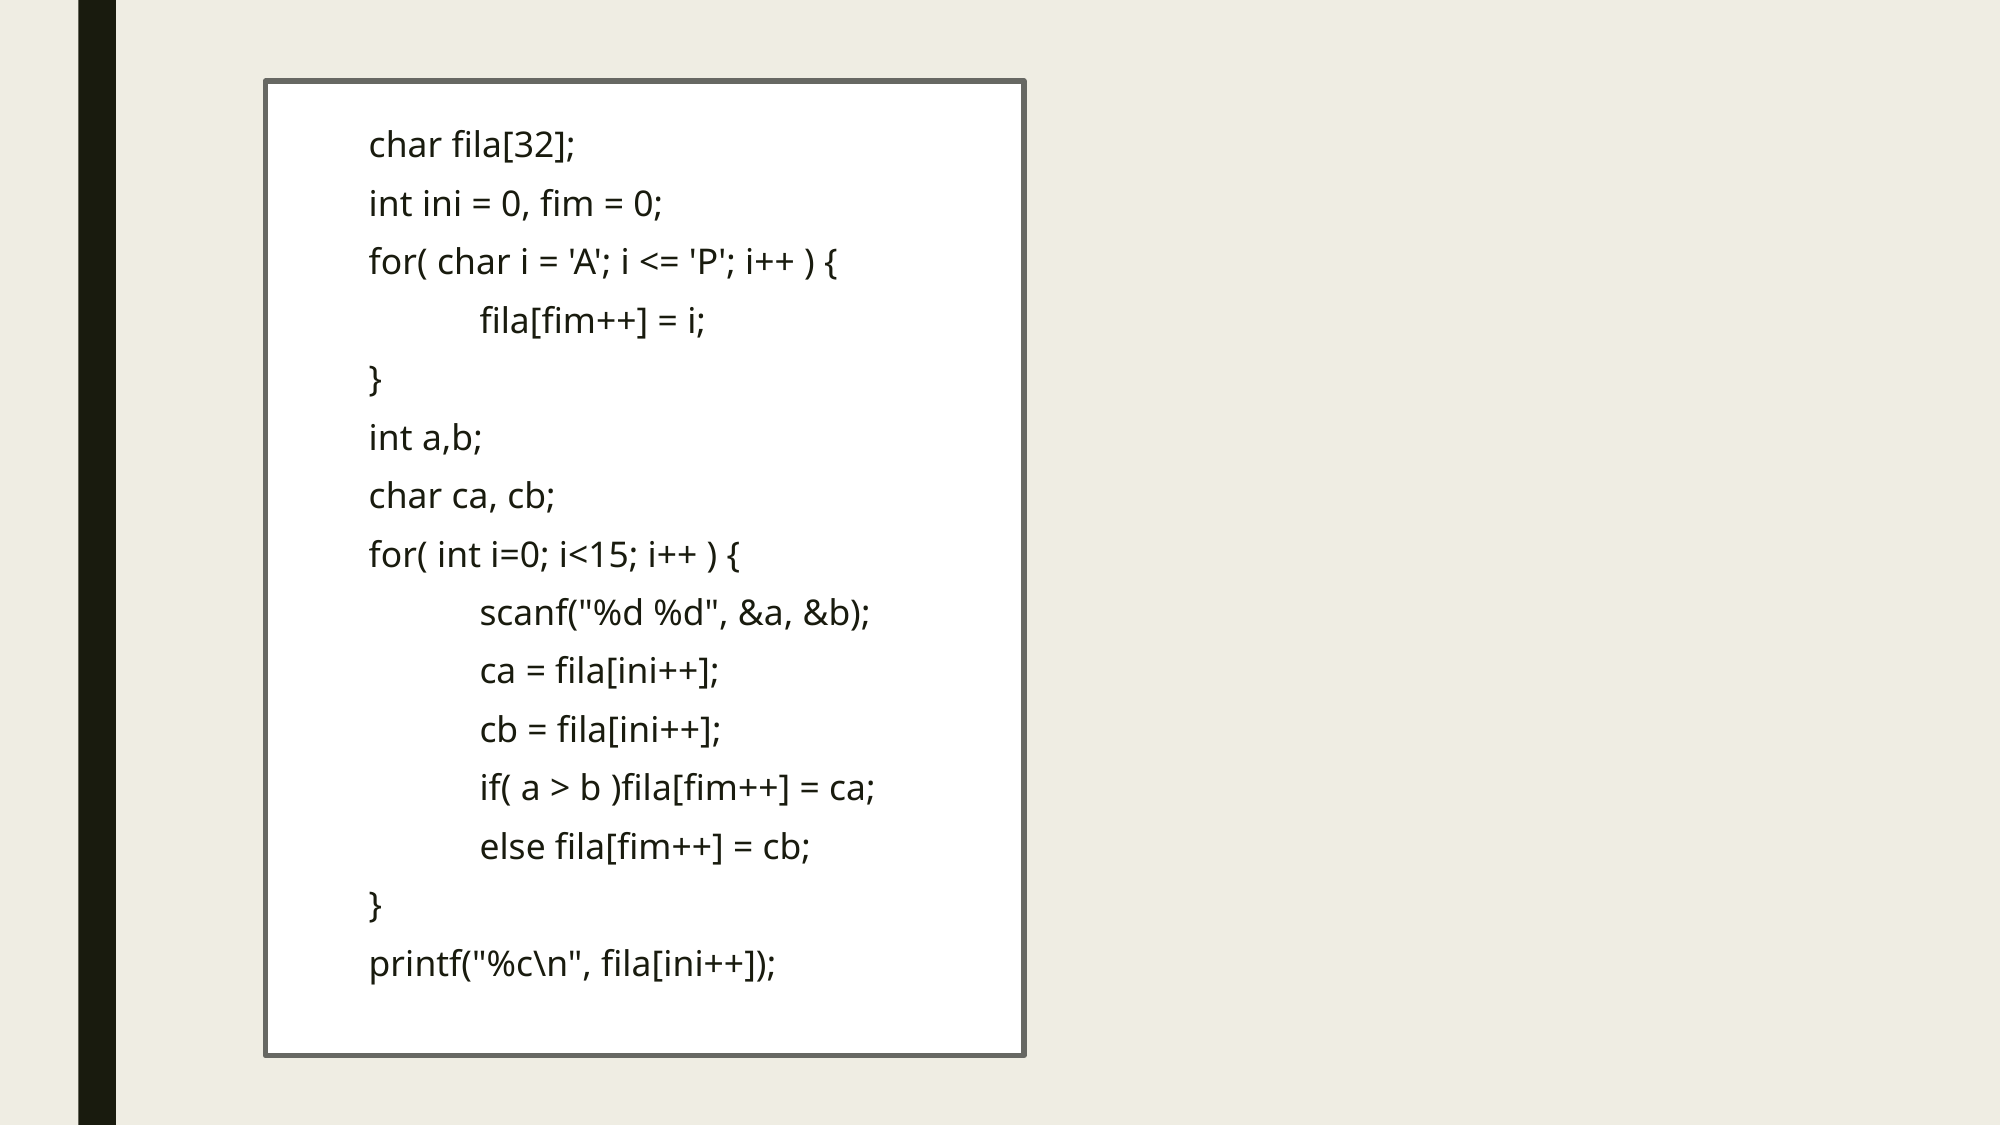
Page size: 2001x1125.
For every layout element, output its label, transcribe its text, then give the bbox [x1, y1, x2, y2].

text_box [263, 78, 1027, 1058]
list char fila[32]; int ini = 0, fim = 0; for( char i = 'A'; i <= 'P'; i++ ) { fila[fim++] = i; } int a,b; char ca, cb; for( int i=0; i<15; i++ ) { scanf("%d %d", &a, &b); ca = fila[ini++]; cb = fila[ini++]; if( a > b )fila[fim++] = ca; else fila[fim++] = cb; } printf("%c\n", fila[ini++]); [353, 118, 1800, 997]
